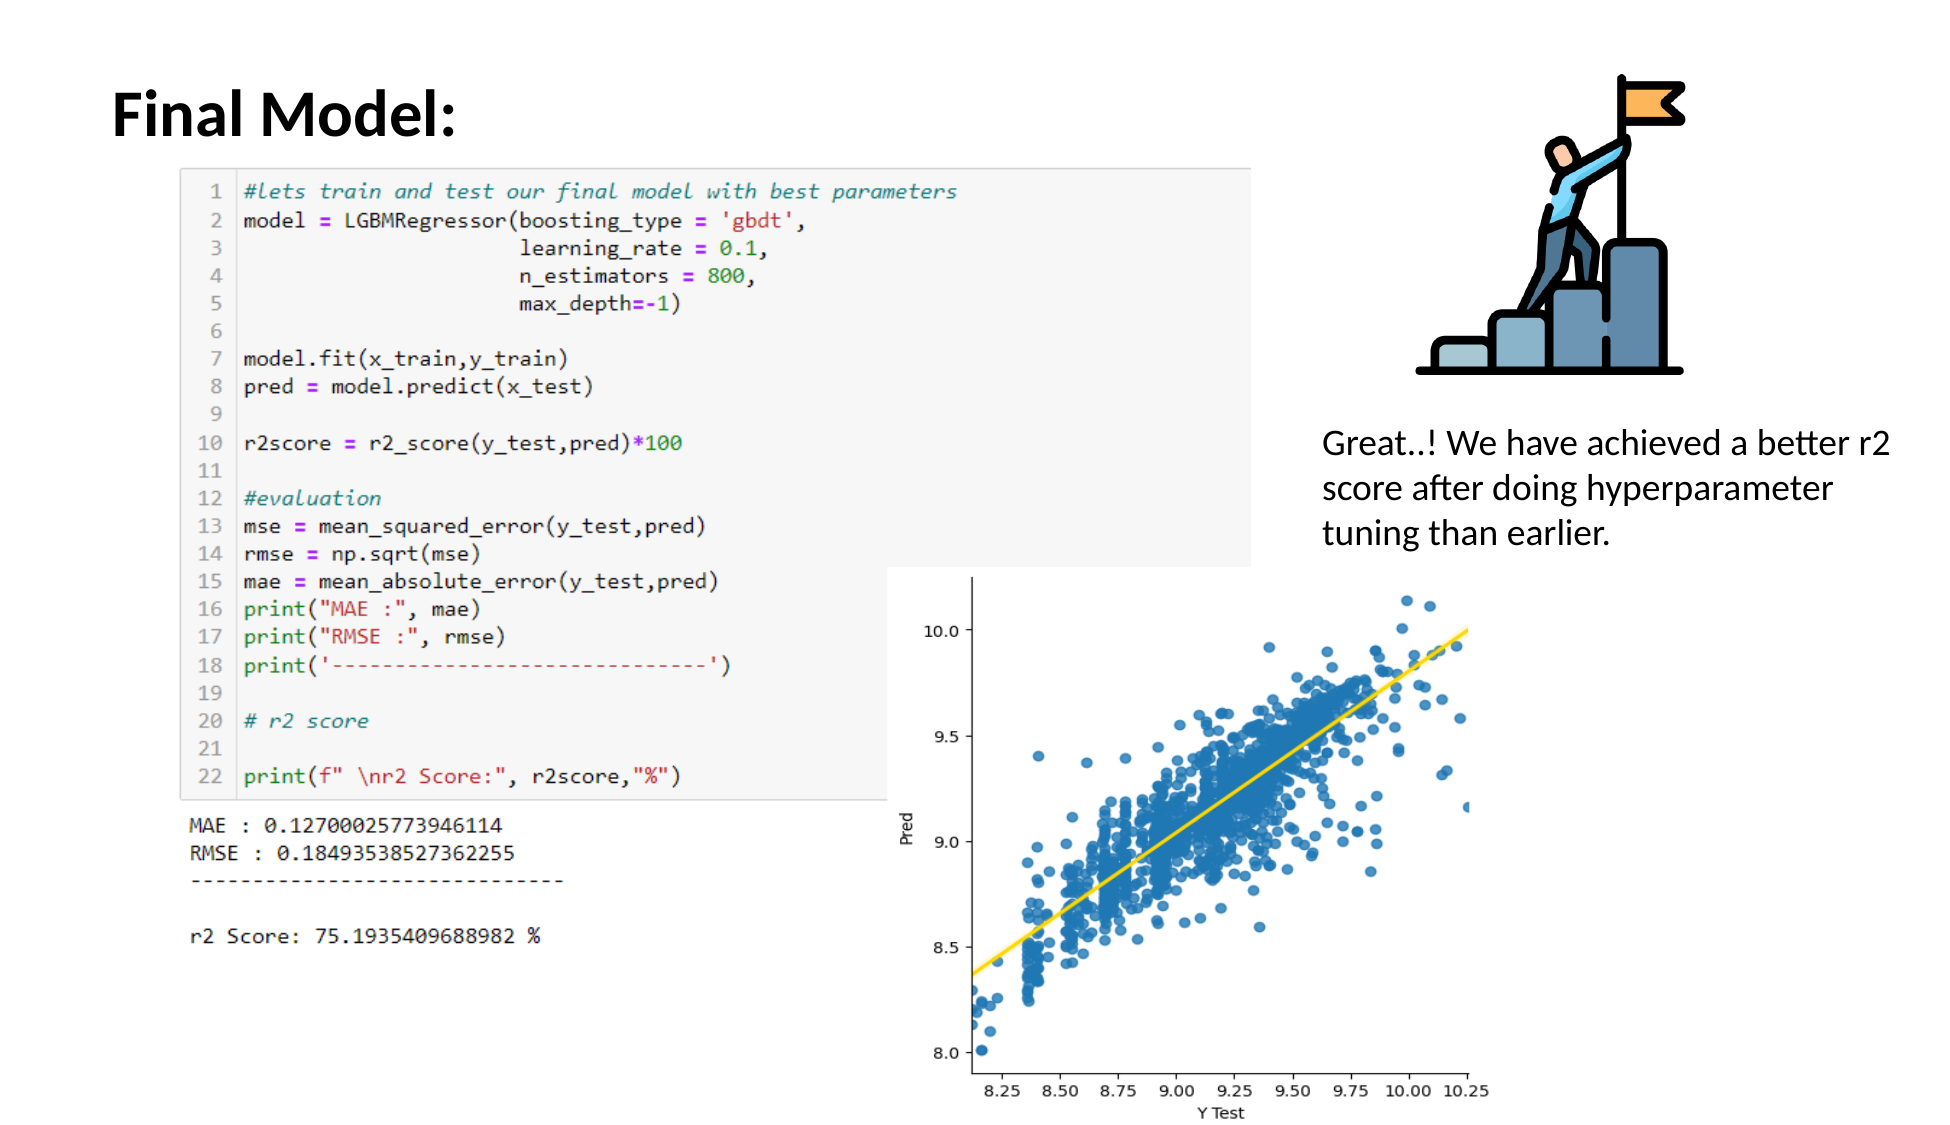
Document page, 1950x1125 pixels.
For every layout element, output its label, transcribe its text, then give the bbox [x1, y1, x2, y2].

picture [173, 155, 1501, 1125]
picture [1399, 74, 1701, 376]
list Great..! We have achieved a better r2 score after doing hyperparameter tuning than earlier. [1257, 410, 1914, 616]
title Final Model: [97, 45, 1853, 175]
